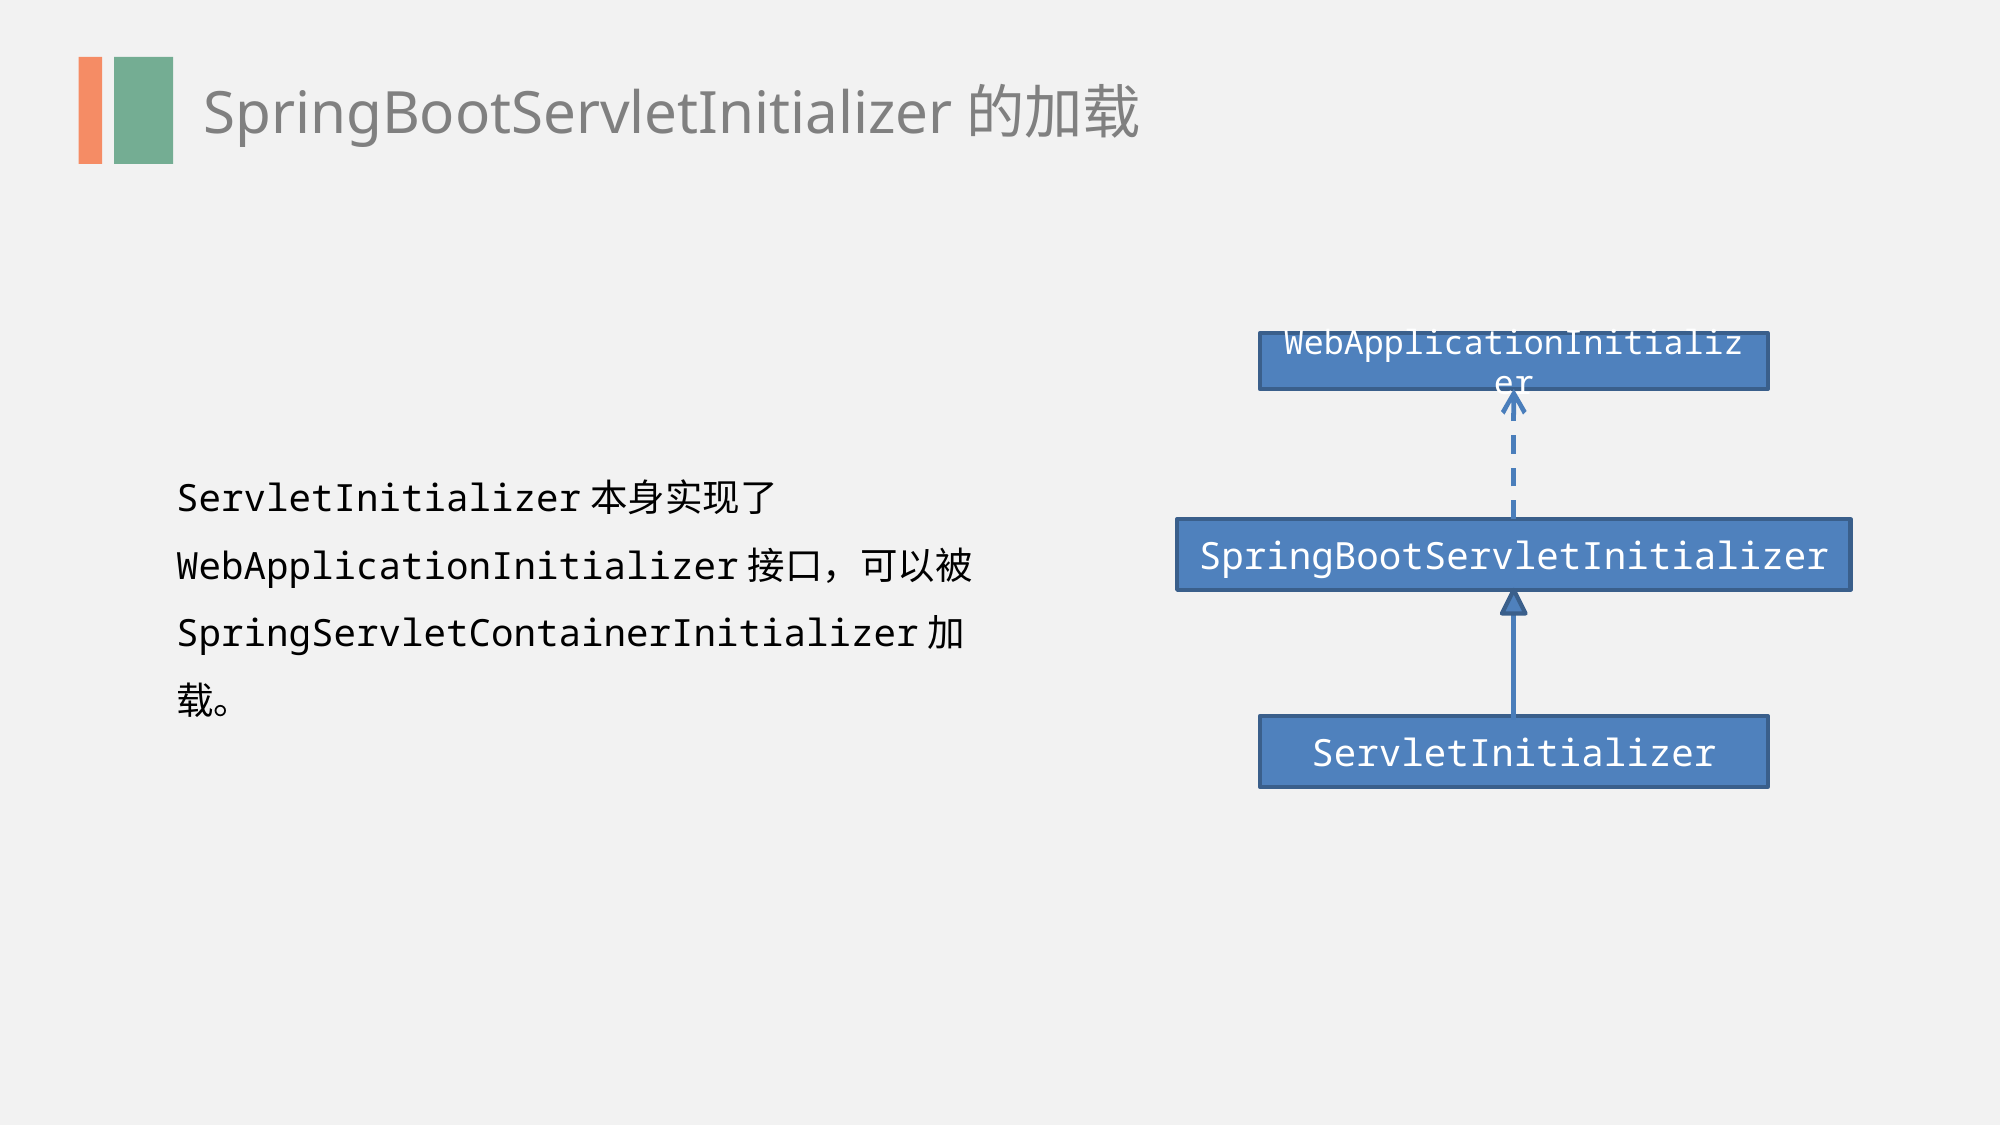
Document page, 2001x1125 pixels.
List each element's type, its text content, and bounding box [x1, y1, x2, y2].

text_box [78, 56, 174, 165]
text_box SpringBootServletInitializer的加载 [188, 67, 1156, 153]
text_box SpringBootServletInitializer [1175, 517, 1853, 592]
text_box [1501, 589, 1526, 720]
text_box WebApplicationInitializer [1258, 331, 1770, 391]
text_box ServletInitializer [1258, 714, 1770, 789]
text_box ServletInitializer本身实现了WebApplicationInitializer接口，可以被SpringServletContainerInitializer加载。 [161, 444, 1000, 730]
